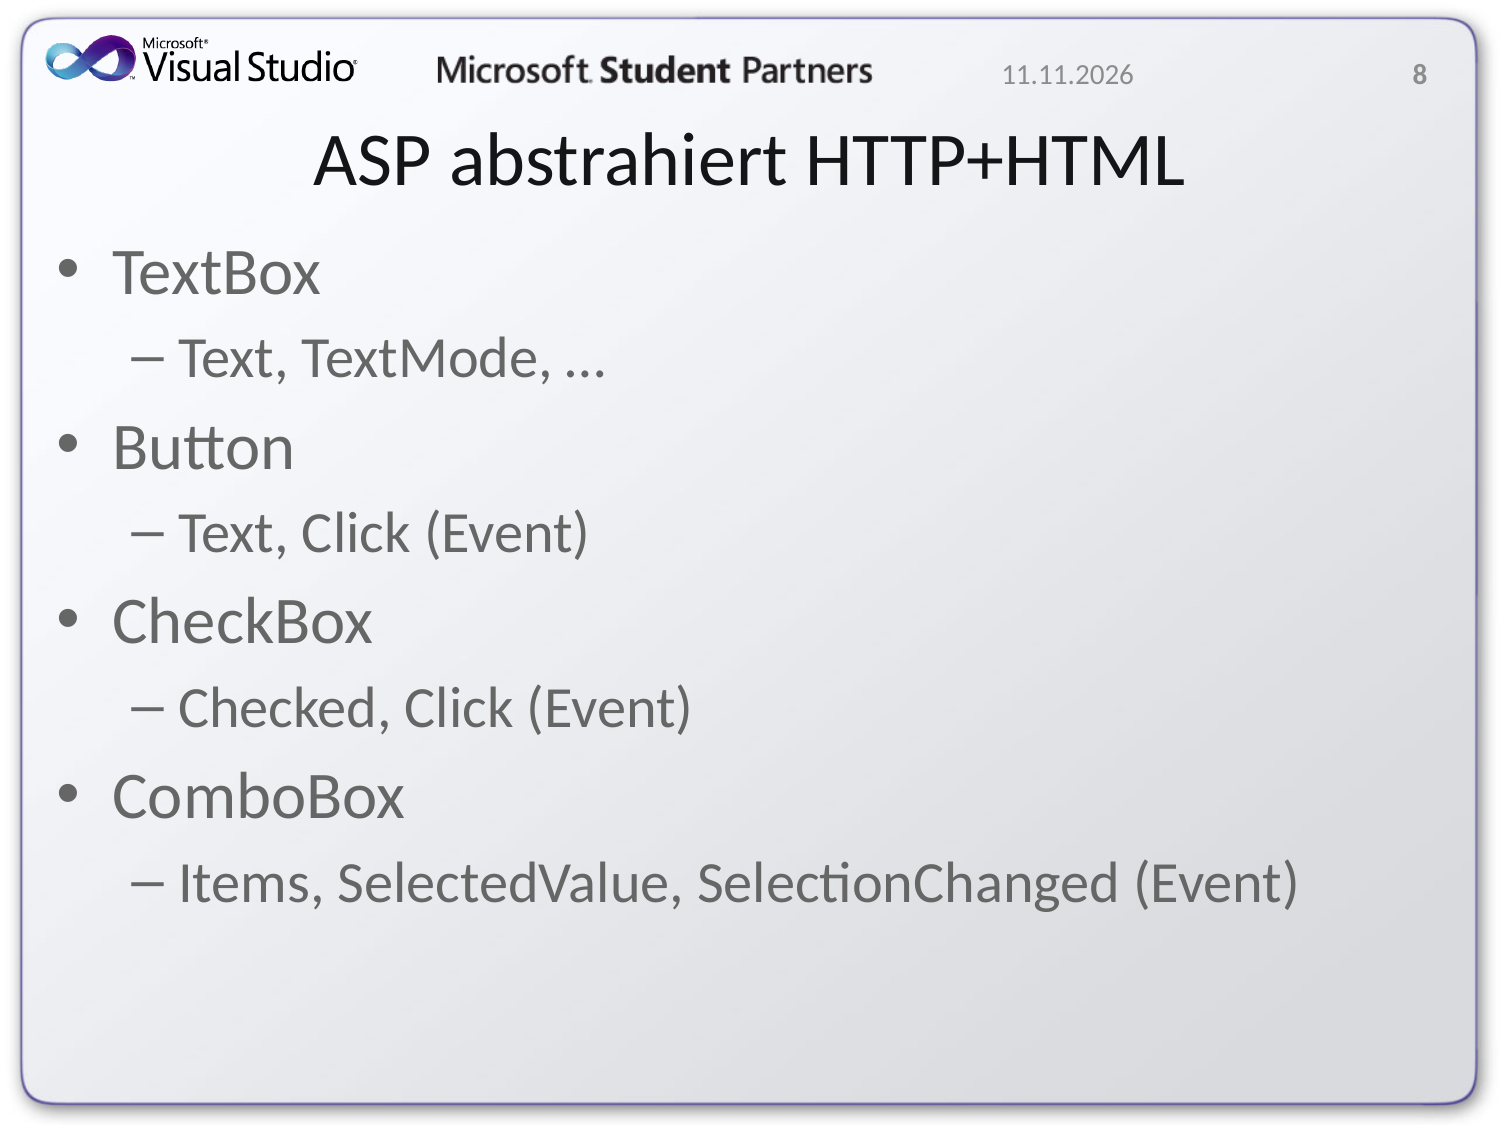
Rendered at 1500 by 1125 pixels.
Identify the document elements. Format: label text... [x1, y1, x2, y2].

title ASP abstrahiert HTTP+HTML [41, 101, 1459, 209]
list TextBox Text, TextMode, … Button Text, Click (Event) CheckBox Checked, Click (Event) ComboBox Items, SelectedValue, SelectionChanged (Event) [41, 219, 1459, 1035]
picture [0, 0, 1500, 1125]
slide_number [986, 42, 1266, 103]
slide_number 8 [1293, 42, 1443, 103]
